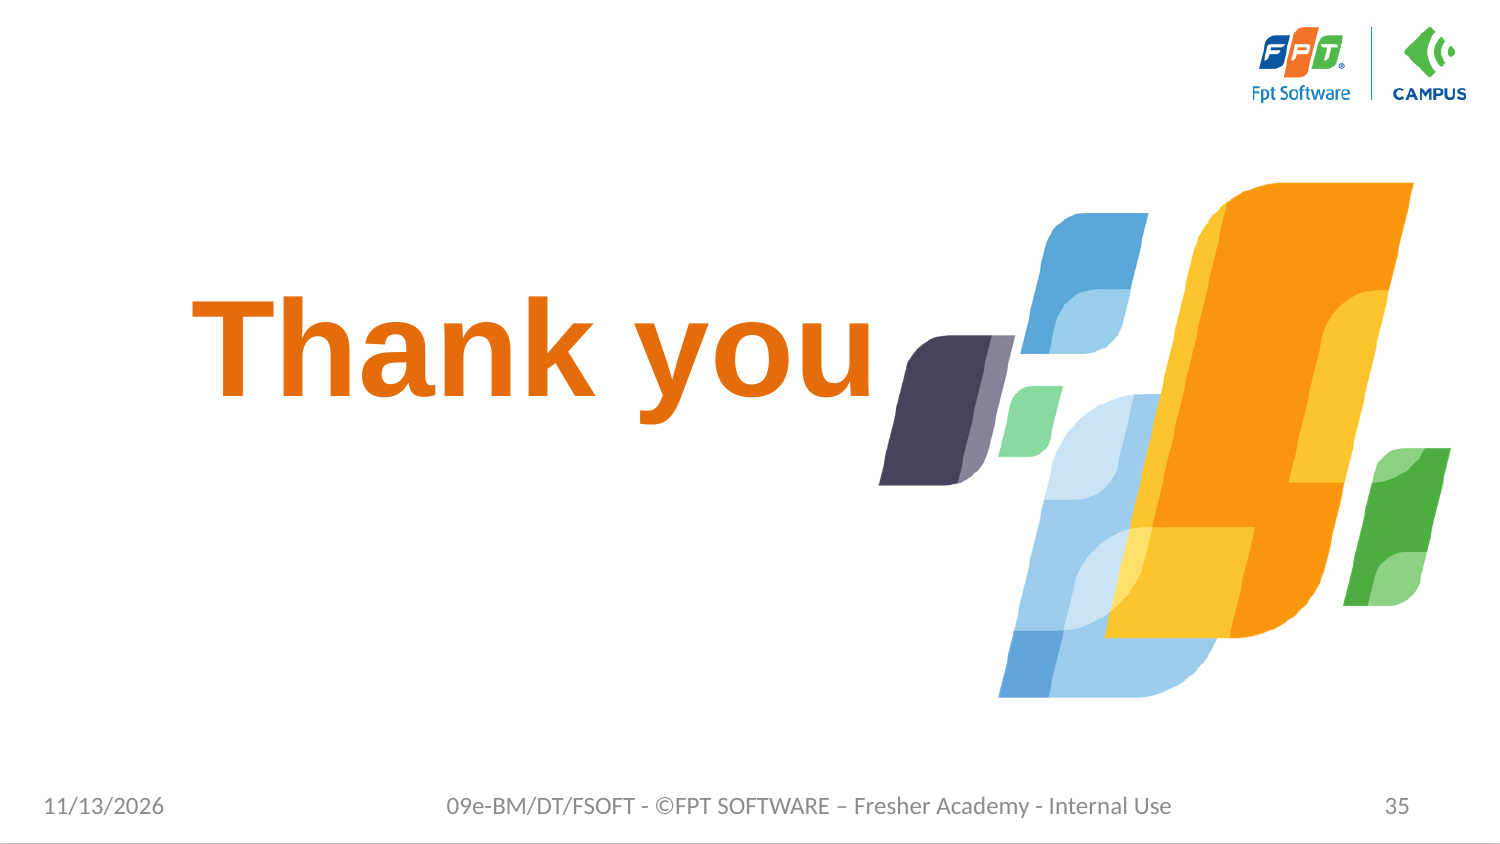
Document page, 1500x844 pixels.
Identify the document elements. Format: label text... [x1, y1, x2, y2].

slide_number 35 [1332, 782, 1425, 827]
picture [0, 0, 1500, 844]
title Thank you [28, 286, 1042, 398]
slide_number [28, 782, 253, 827]
footer 09e-BM/DT/FSOFT - ©FPT SOFTWARE – Fresher Academy - Internal Use [306, 782, 1314, 827]
